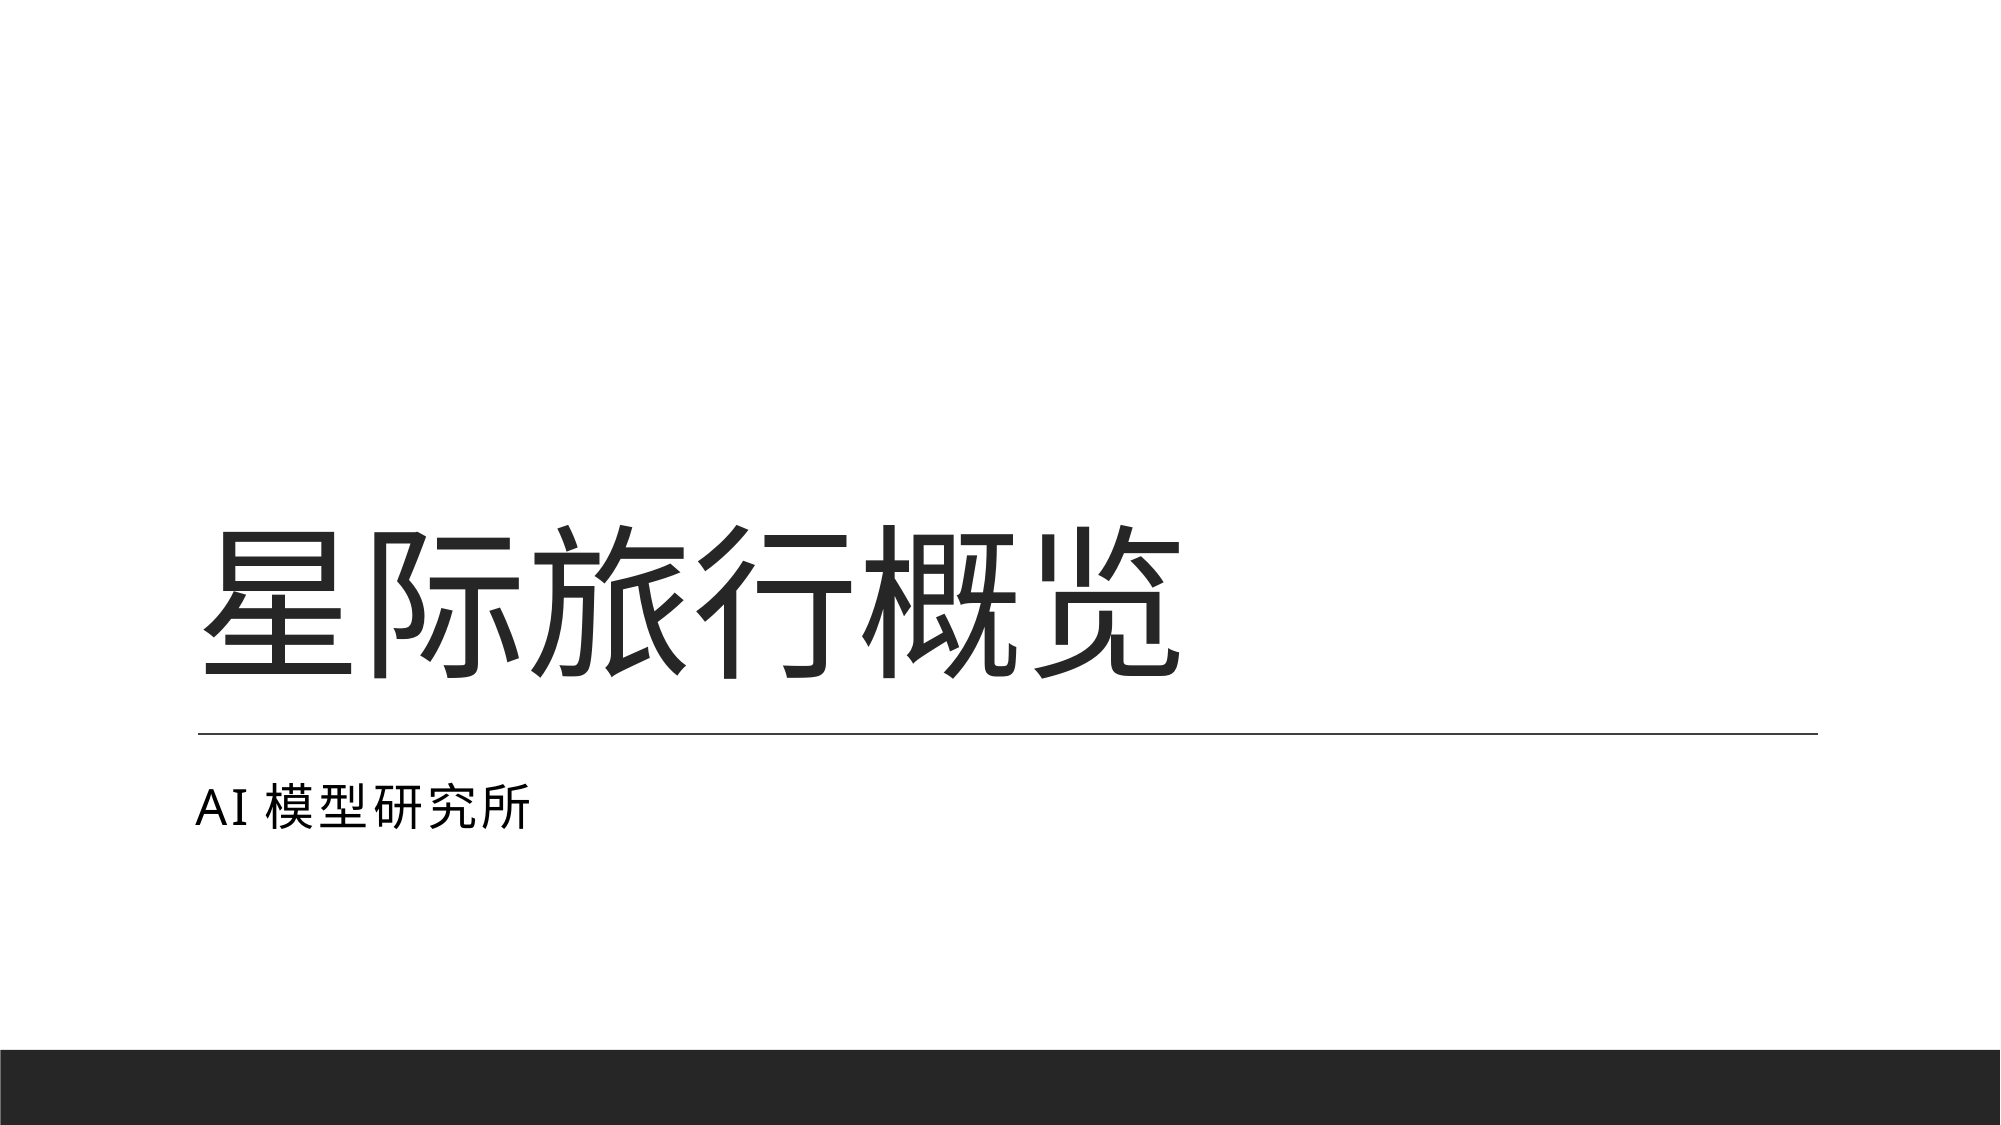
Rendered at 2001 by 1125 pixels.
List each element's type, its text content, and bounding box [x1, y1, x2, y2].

title 星际旅行概览 [180, 124, 1830, 710]
subtitle AI模型研究所 [180, 761, 1831, 950]
